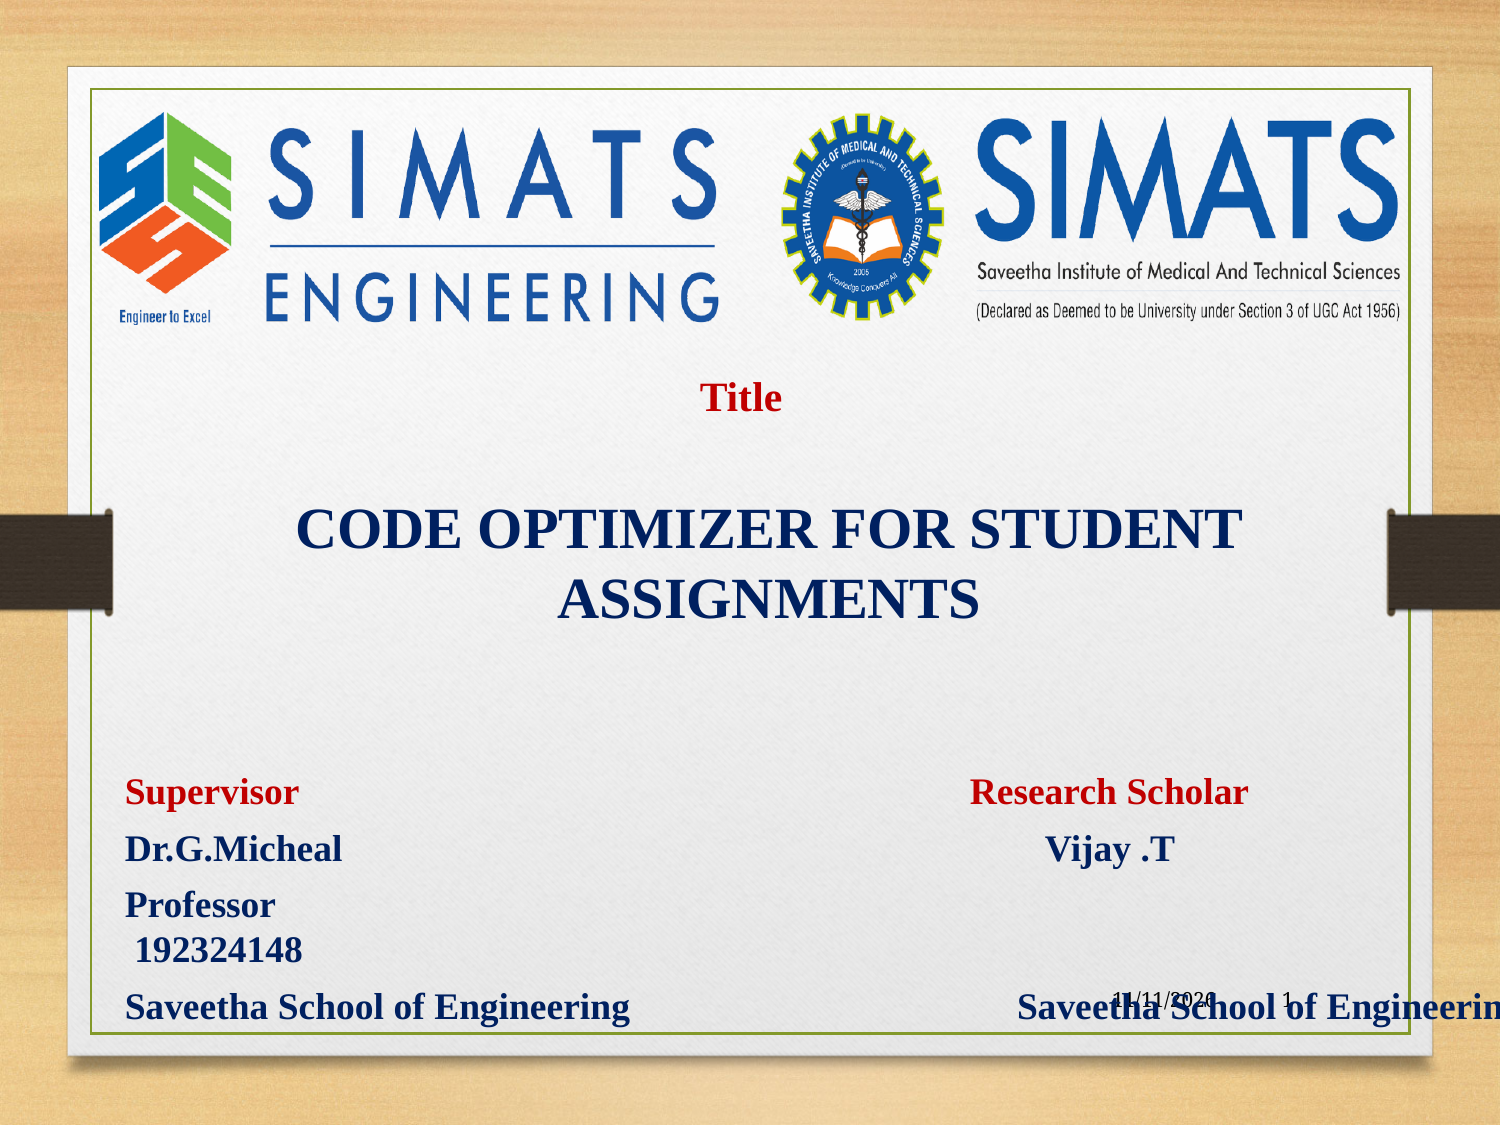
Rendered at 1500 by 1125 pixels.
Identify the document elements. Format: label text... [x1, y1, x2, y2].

picture [92, 90, 1408, 354]
text_box Title Supervisor Research Scholar Dr.G.Micheal Vijay .T Professor 192324148 Saveetha School of Engineering Saveetha School of Engineering [49, 354, 1500, 1125]
text_box CODE OPTIMIZER FOR STUDENT ASSIGNMENTS [261, 483, 1278, 638]
picture [0, 0, 1500, 1125]
